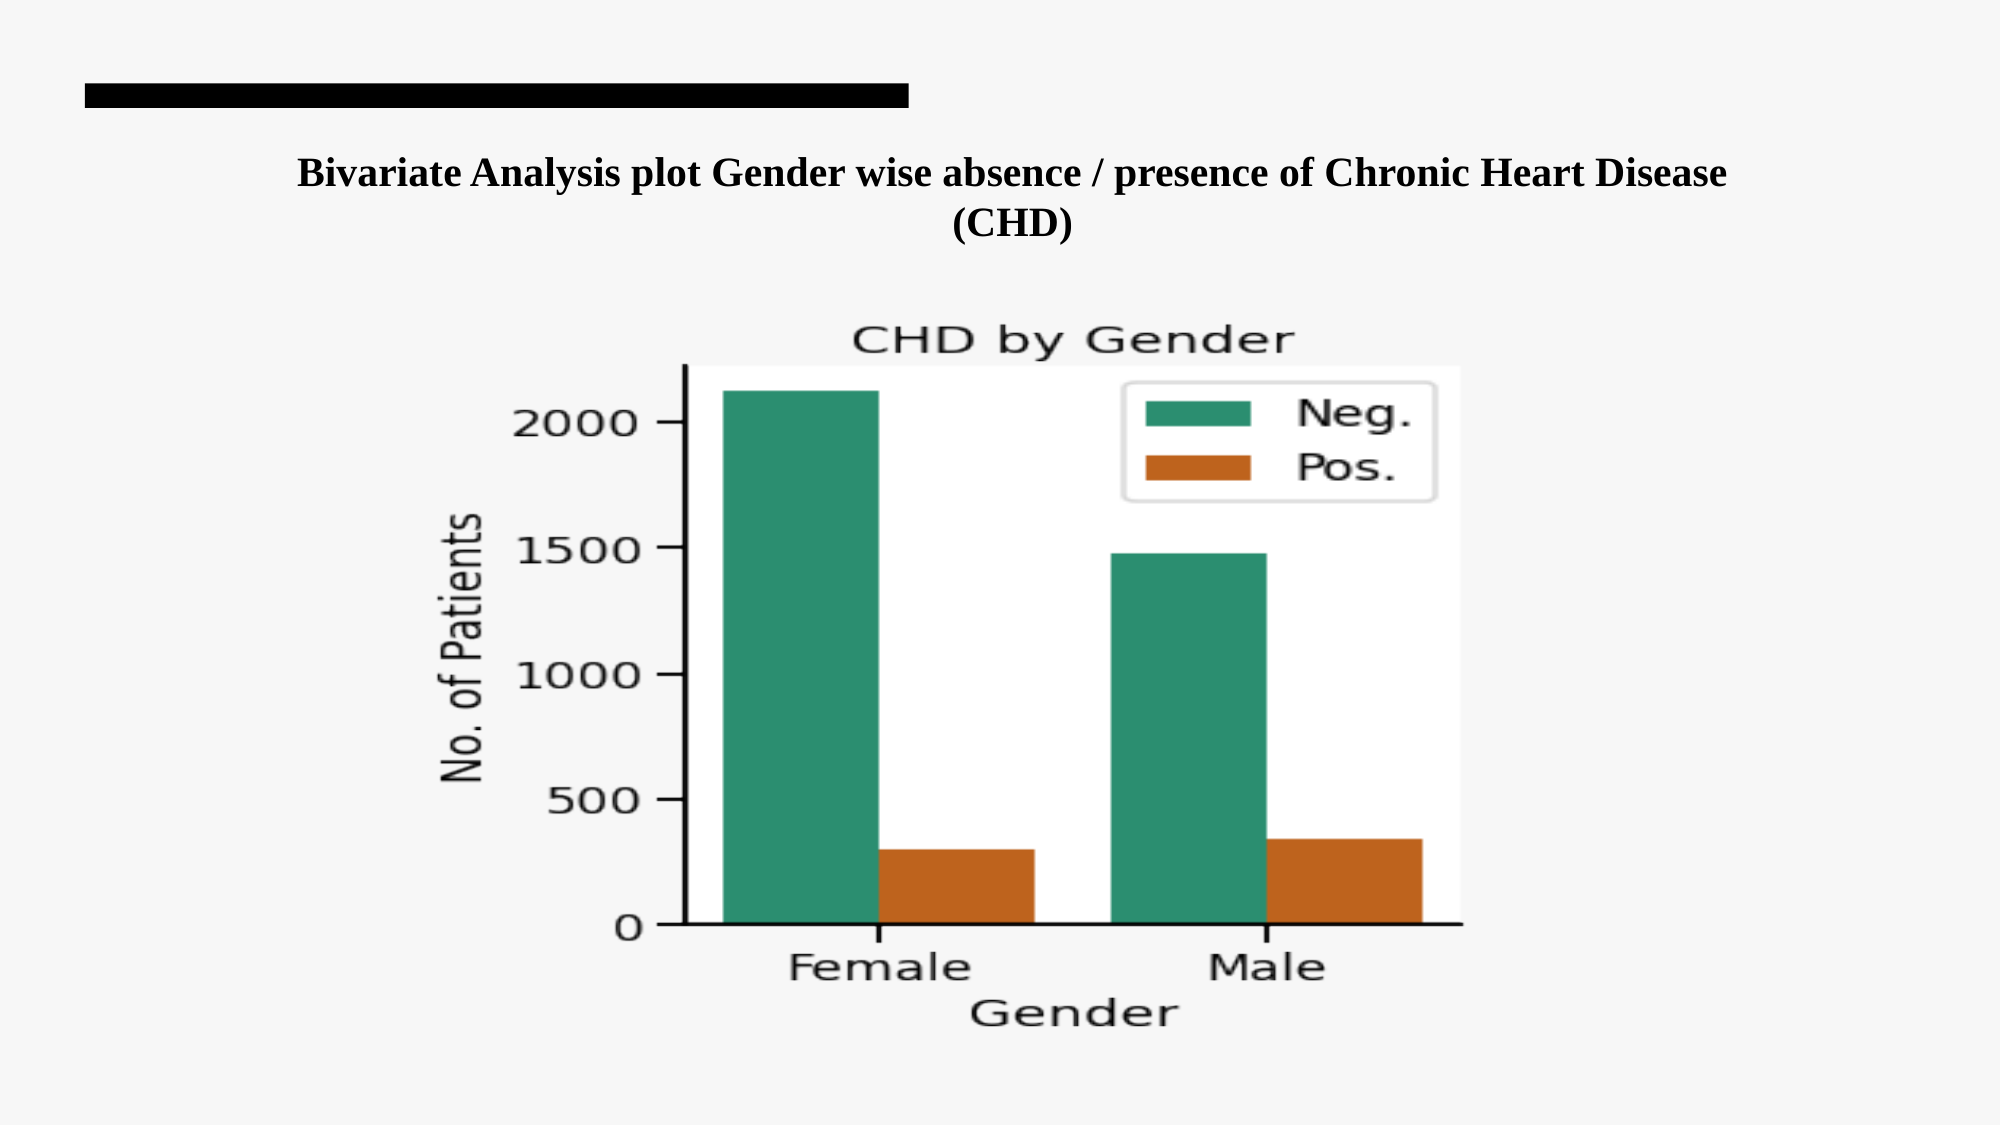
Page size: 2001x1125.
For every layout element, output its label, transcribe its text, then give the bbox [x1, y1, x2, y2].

picture [419, 310, 1484, 1050]
text_box Bivariate Analysis plot Gender wise absence / presence of Chronic Heart Disease (CHD) [256, 137, 1770, 298]
